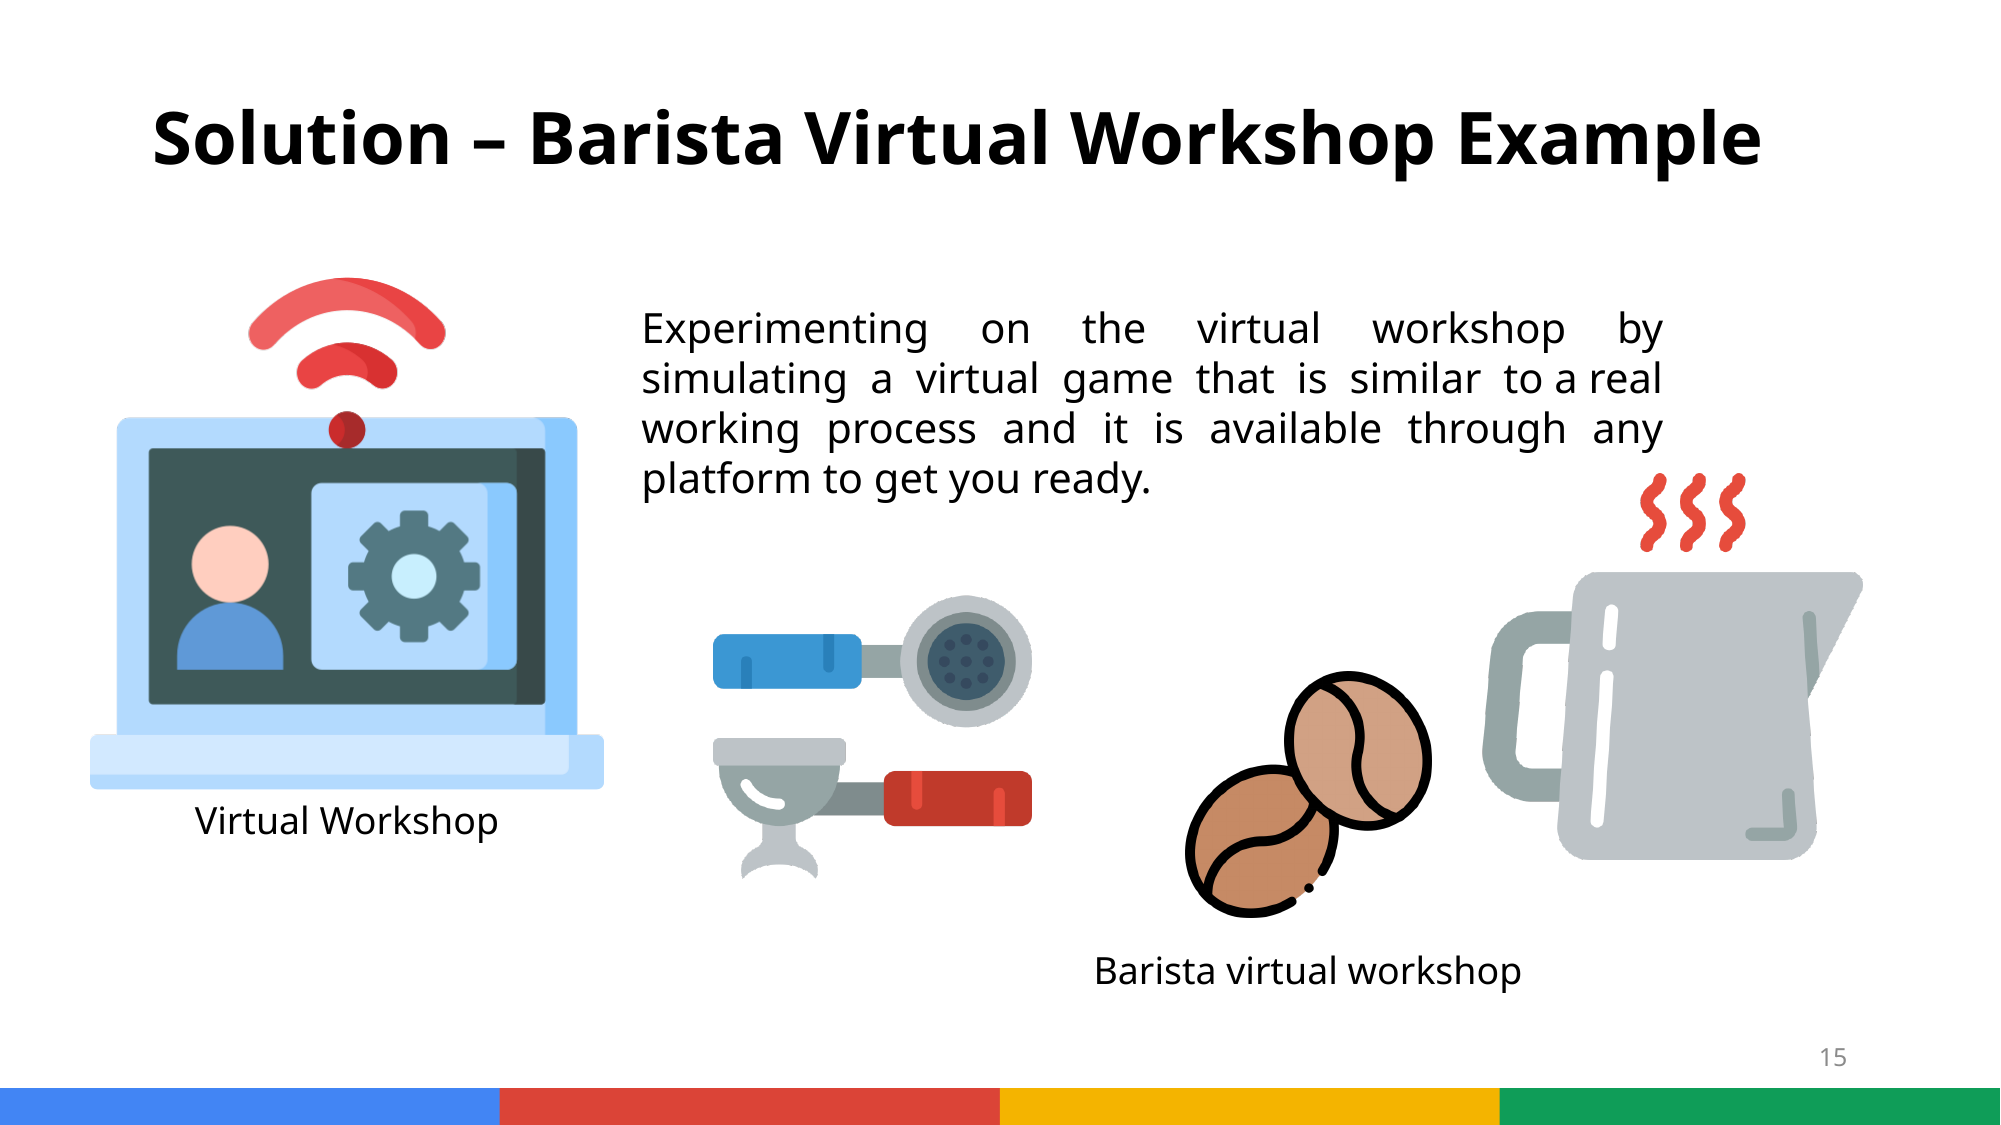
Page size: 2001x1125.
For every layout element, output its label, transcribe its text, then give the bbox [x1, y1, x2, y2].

picture [1476, 473, 1863, 860]
text_box Experimenting on the virtual workshop by simulating a virtual game that is similar to a real working process and it is available through any platform to get you ready. [626, 294, 1679, 509]
title Solution – Barista Virtual Workshop Example [137, 59, 1918, 222]
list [1185, 671, 1432, 918]
picture [713, 579, 1032, 898]
text_box Virtual Workshop [180, 790, 514, 850]
slide_number 15 [1412, 1028, 1863, 1088]
picture [90, 277, 604, 790]
text_box Barista virtual workshop [1078, 939, 1538, 999]
